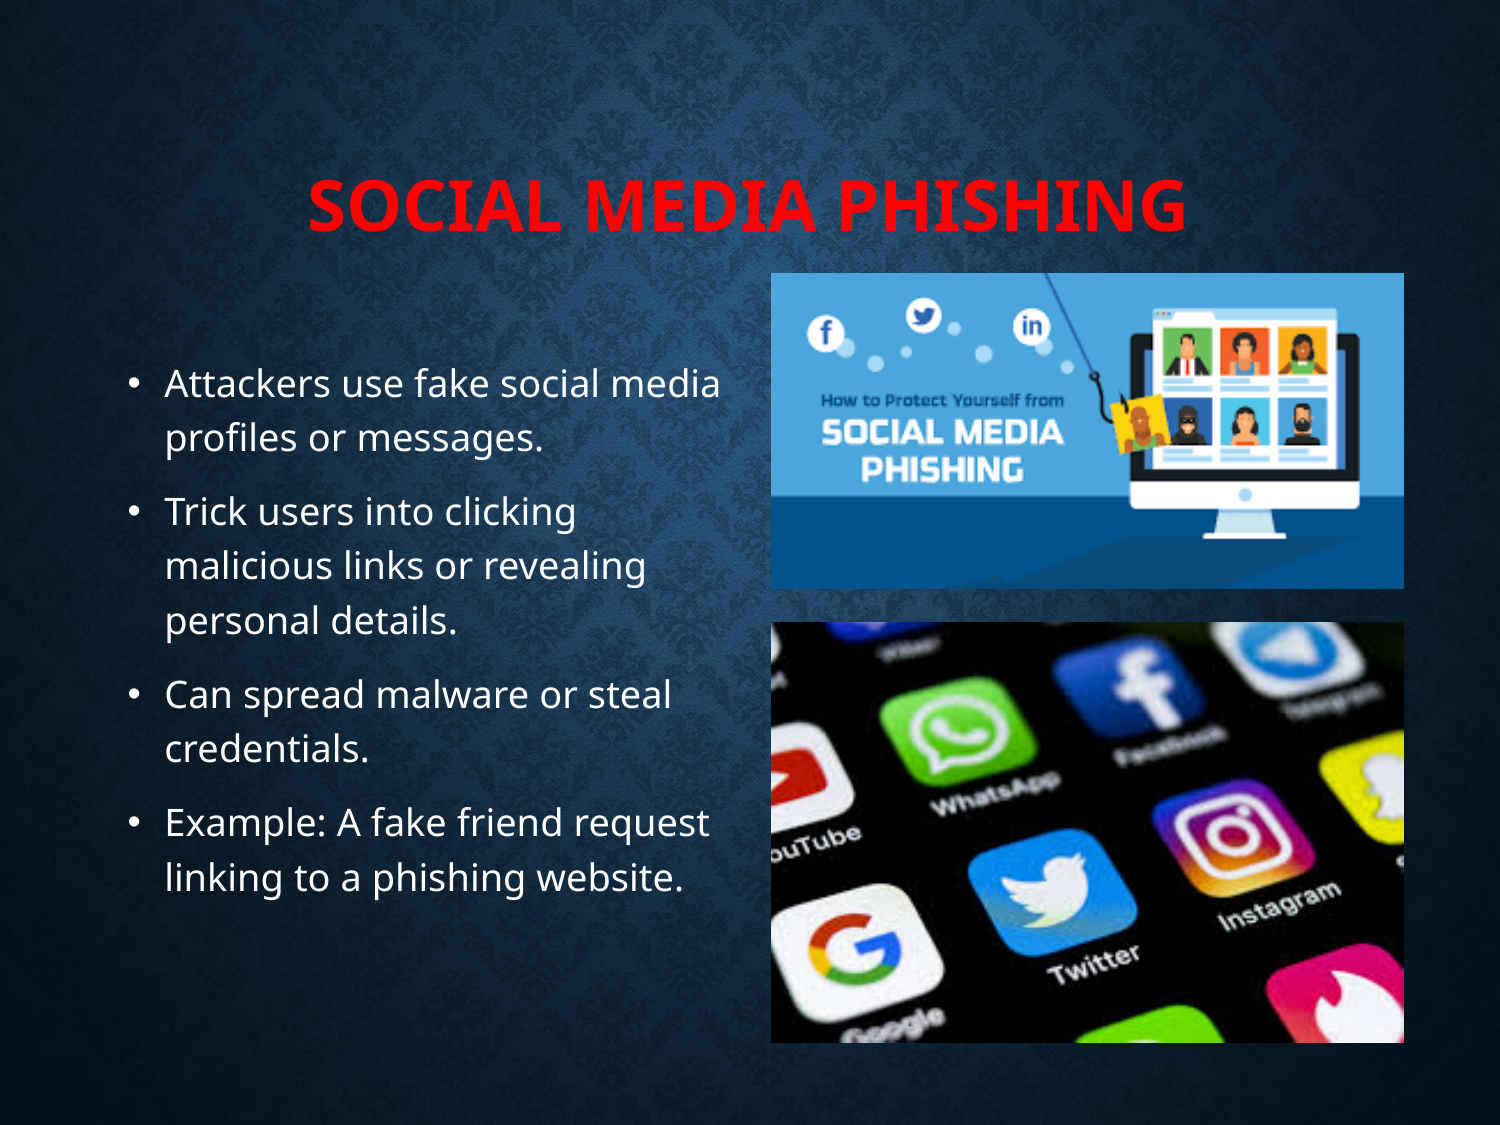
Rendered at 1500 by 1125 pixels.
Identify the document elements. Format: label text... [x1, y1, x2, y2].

title Social Media Phishing [112, 99, 1387, 318]
list Attackers use fake social media profiles or messages. Trick users into clicking malicious links or revealing personal details. Can spread malware or steal credentials. Example: A fake friend request linking to a phishing website. [112, 342, 741, 950]
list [771, 272, 1404, 590]
picture [771, 621, 1404, 1044]
